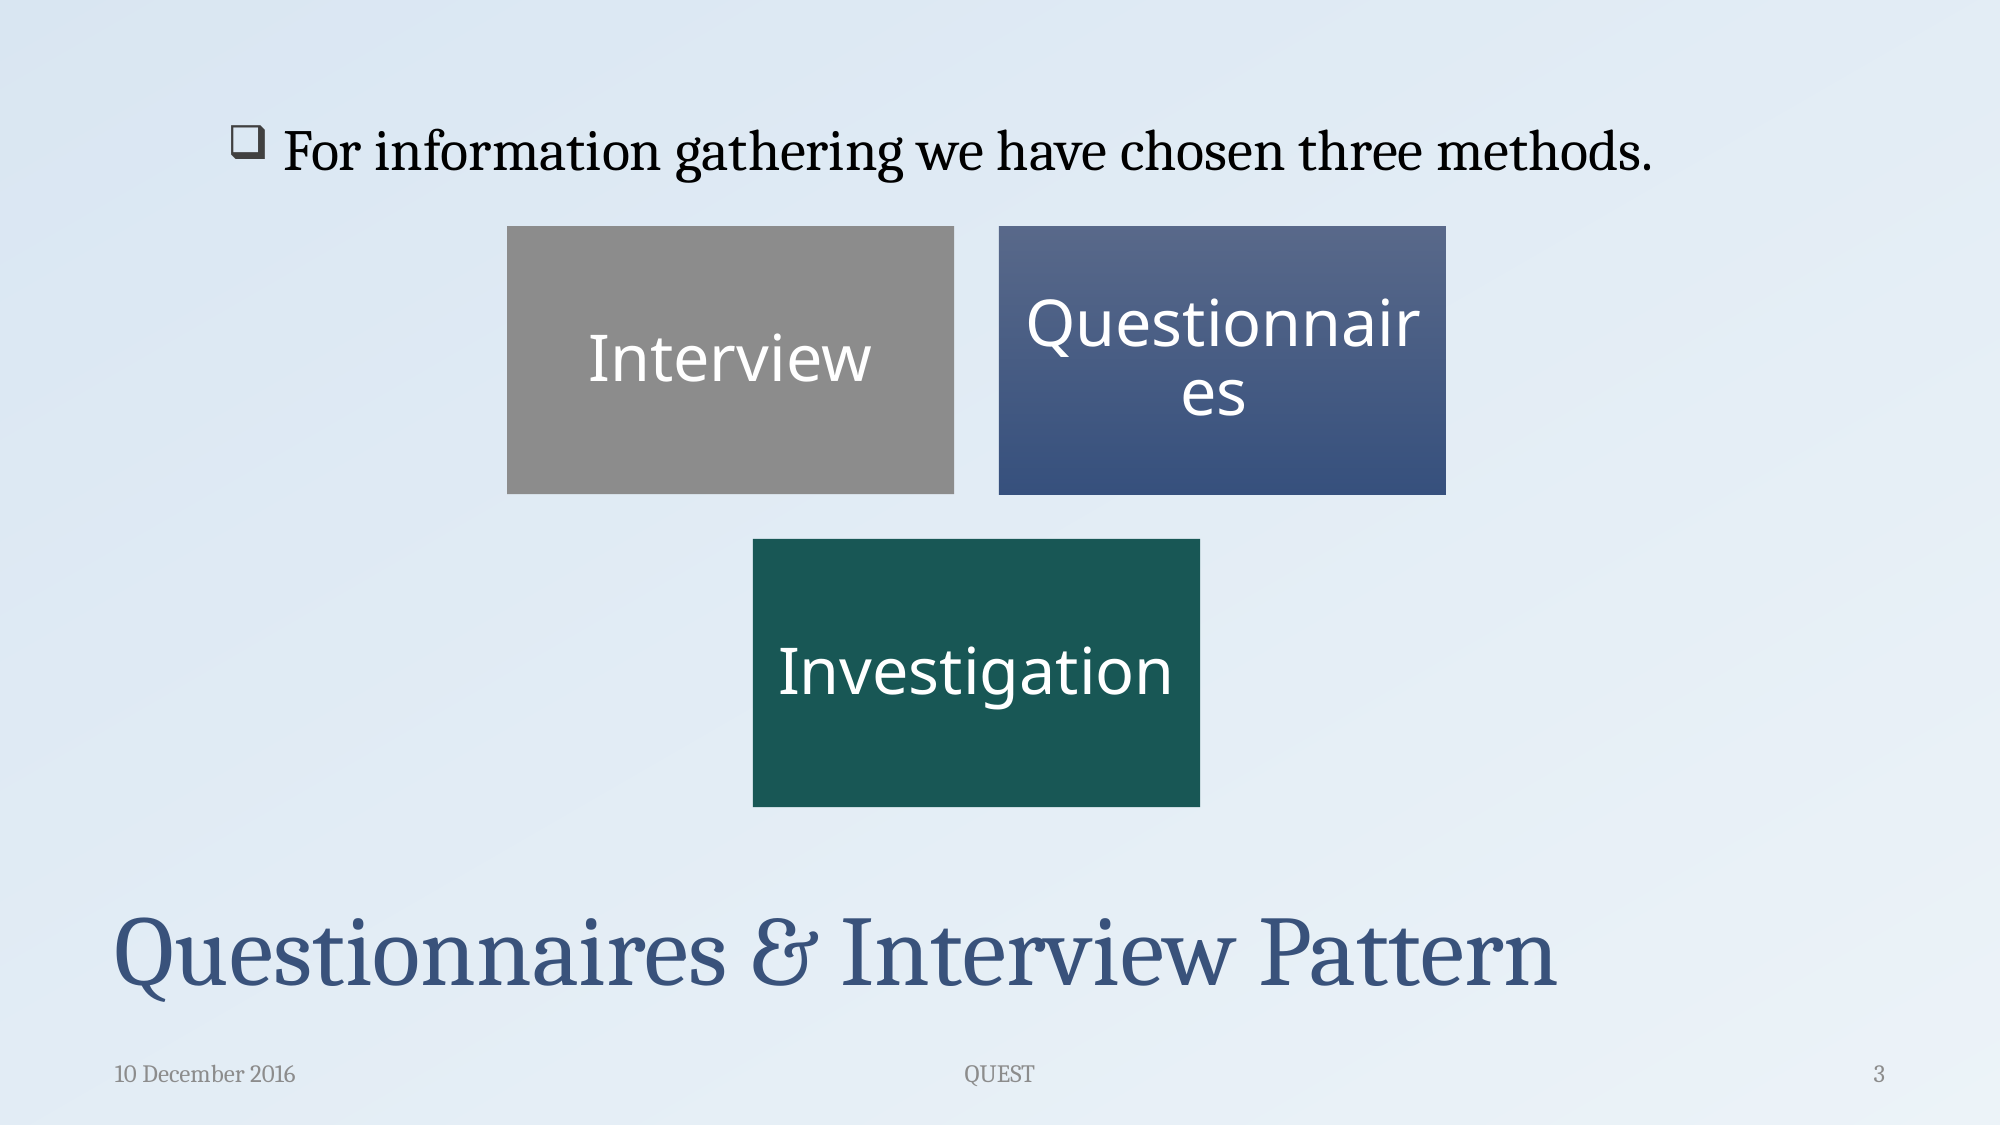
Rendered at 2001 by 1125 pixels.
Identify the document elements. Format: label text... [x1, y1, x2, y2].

footer QUEST [683, 1042, 1317, 1103]
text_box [323, 225, 1630, 808]
list For information gathering we have chosen three methods. [212, 112, 1901, 800]
title Questionnaires & Interview Pattern [99, 837, 1901, 1013]
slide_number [99, 1042, 567, 1103]
slide_number 3 [1433, 1042, 1900, 1103]
